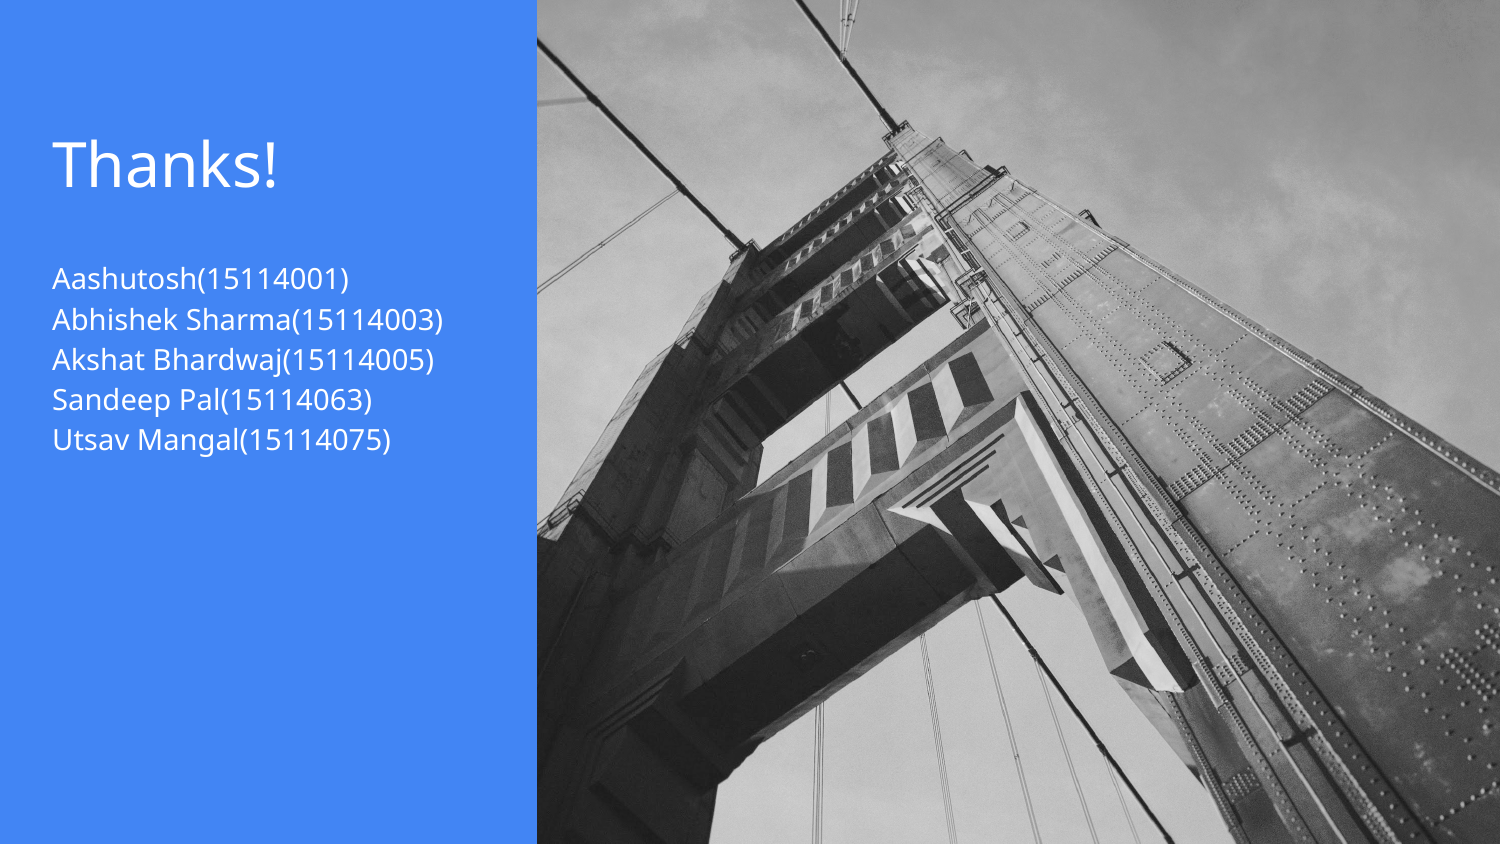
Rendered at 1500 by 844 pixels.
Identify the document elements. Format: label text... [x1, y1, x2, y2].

title Thanks! [37, 58, 498, 216]
picture [536, 0, 1500, 844]
list Aashutosh(15114001) Abhishek Sharma(15114003) Akshat Bhardwaj(15114005) Sandeep Pal(15114063) Utsav Mangal(15114075) [37, 240, 498, 760]
